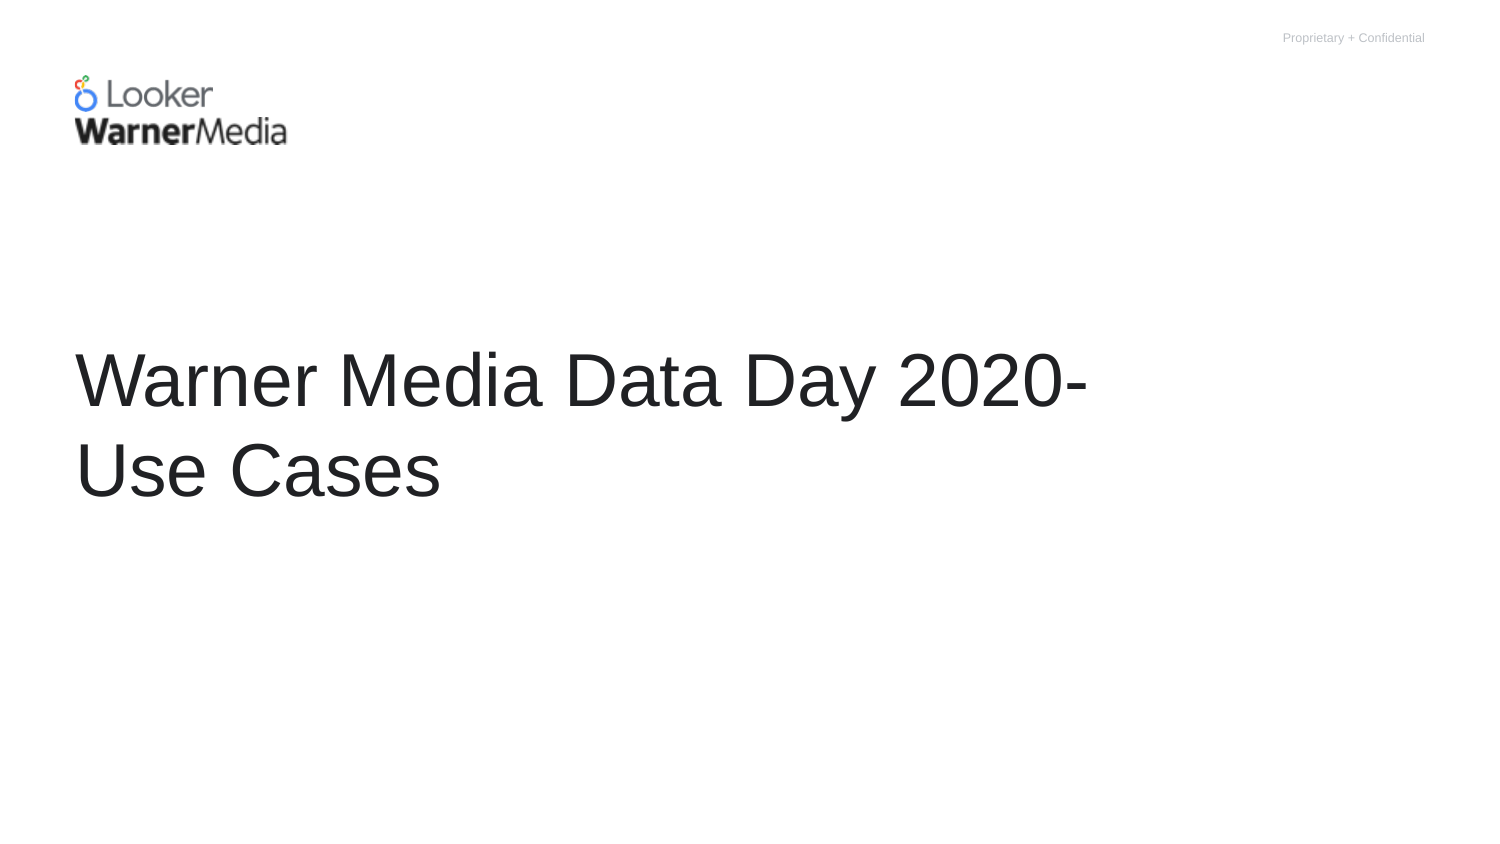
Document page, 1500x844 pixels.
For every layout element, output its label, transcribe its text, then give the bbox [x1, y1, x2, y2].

picture [74, 75, 213, 112]
title Warner Media Data Day 2020- Use Cases [75, 251, 1341, 592]
picture [74, 117, 330, 145]
